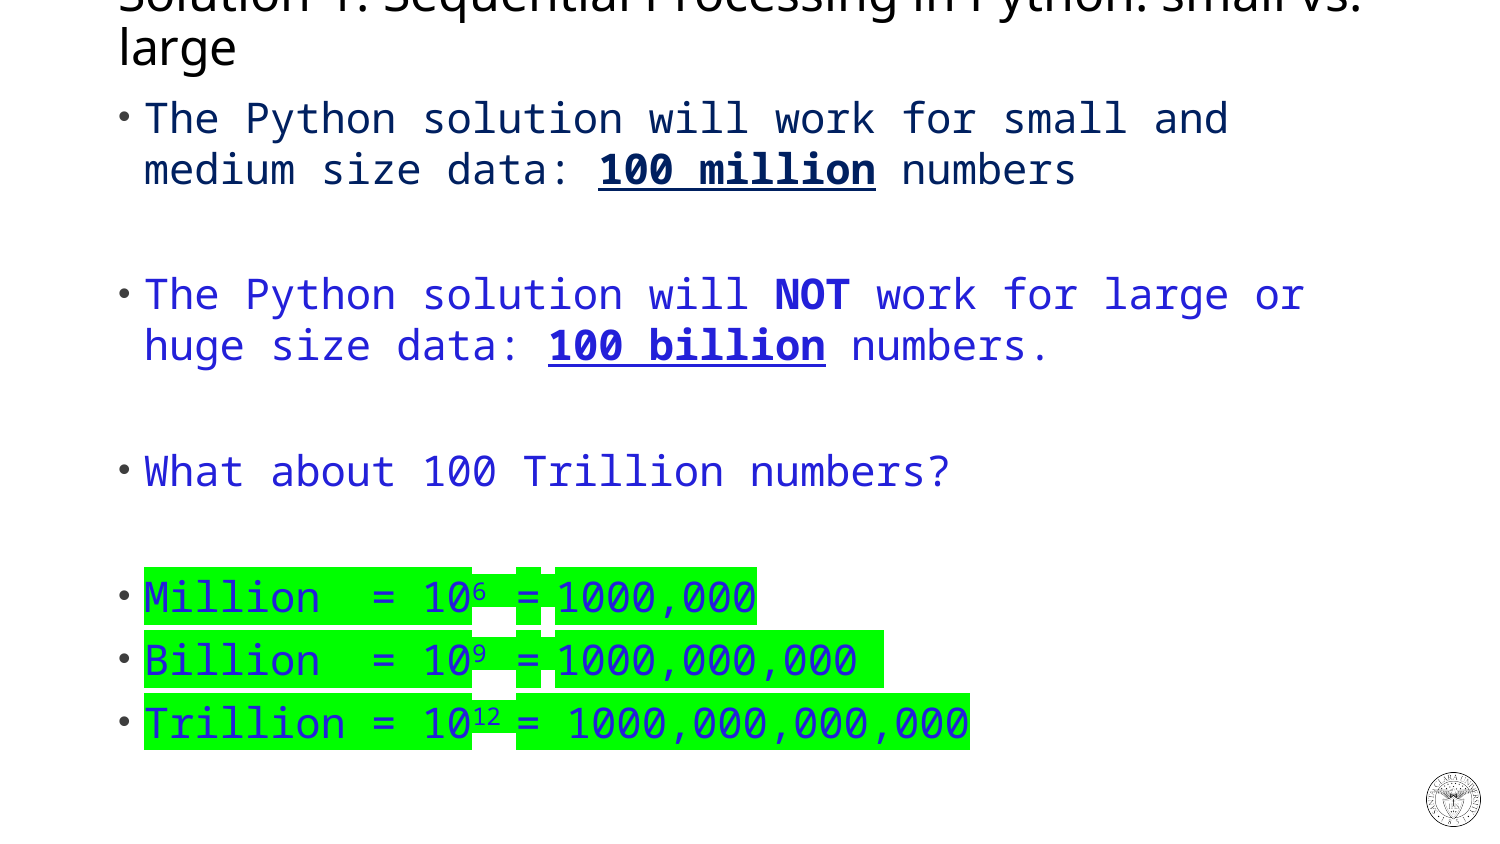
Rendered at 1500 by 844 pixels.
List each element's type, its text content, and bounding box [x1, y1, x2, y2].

title Solution-1: Sequential Processing in Python: small vs. large [103, 23, 1397, 83]
picture [1426, 772, 1481, 827]
list The Python solution will work for small and medium size data: 100 million numbers The Python solution will NOT work for large or huge size data: 100 billion numbers. What about 100 Trillion numbers? Million = 106 = 1000,000 Billion = 109 = 1000,000,000 Trillion = 1012 = 1000,000,000,000 [103, 83, 1418, 760]
